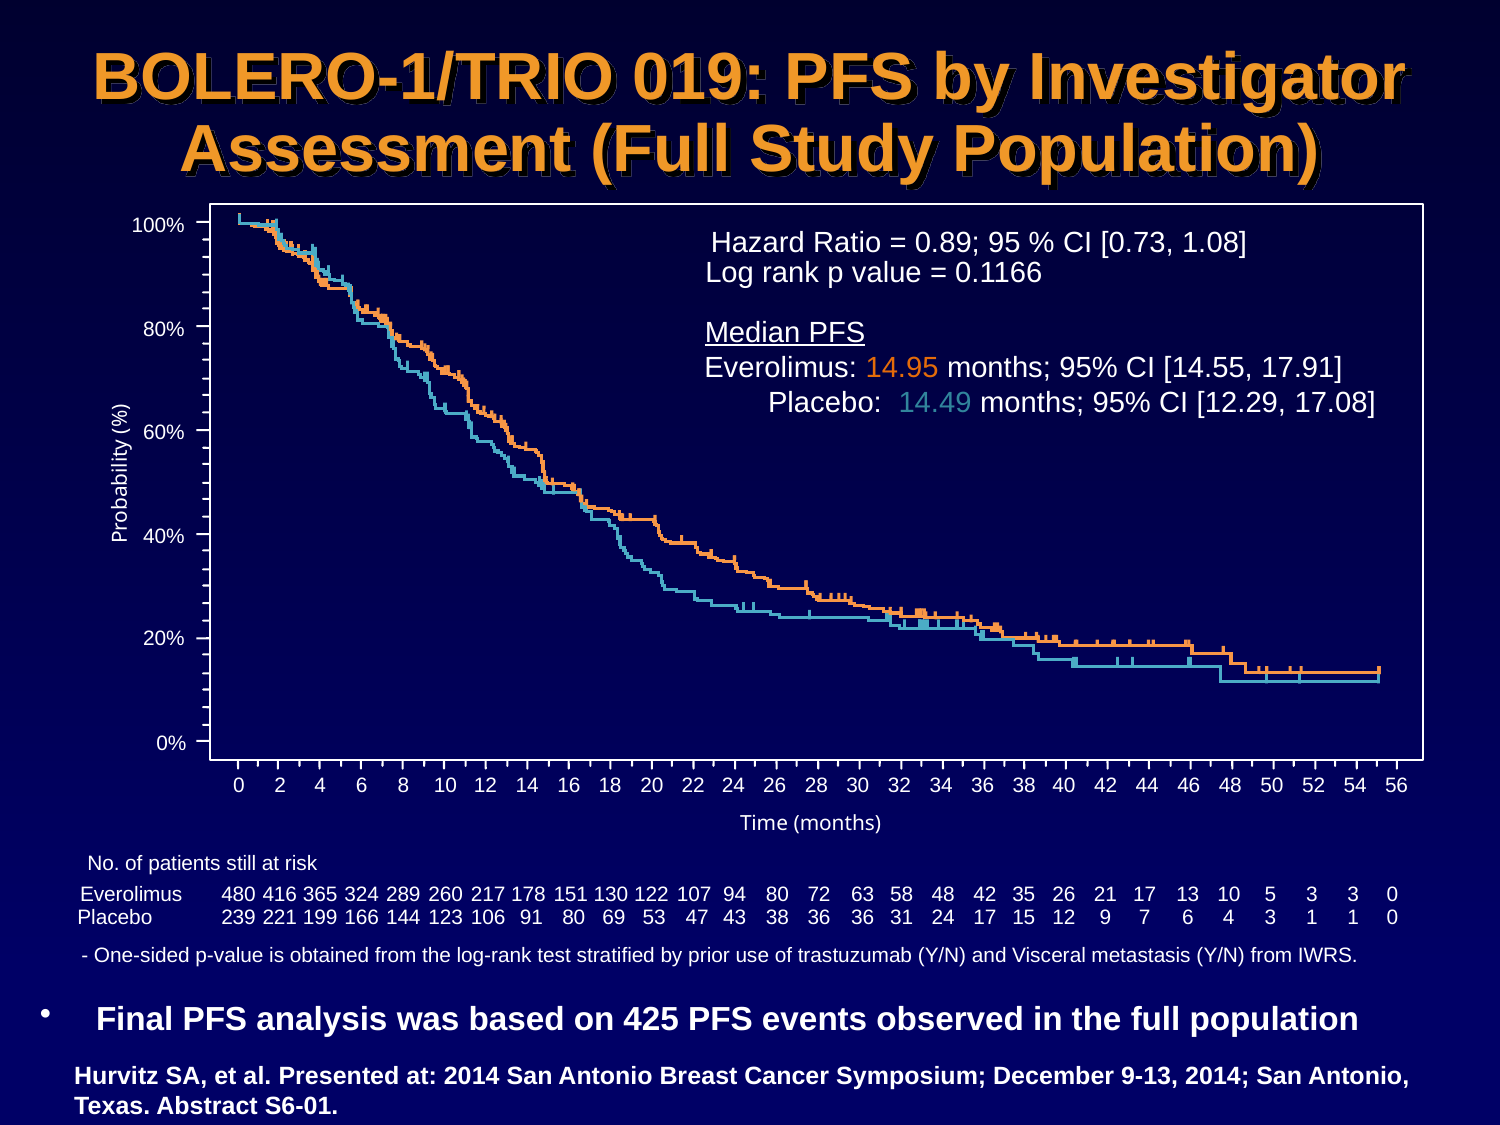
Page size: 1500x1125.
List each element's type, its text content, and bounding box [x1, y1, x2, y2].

title BOLERO-1/TRIO 019: PFS by Investigator Assessment (Full Study Population) [66, 26, 1434, 203]
text_box Hurvitz SA, et al. Presented at: 2014 San Antonio Breast Cancer Symposium; December 9-13, 2014; San Antonio, Texas. Abstract S6-01. [59, 1052, 1500, 1125]
text_box Final PFS analysis was based on 425 PFS events observed in the full population [24, 989, 1500, 1074]
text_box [74, 203, 1424, 967]
